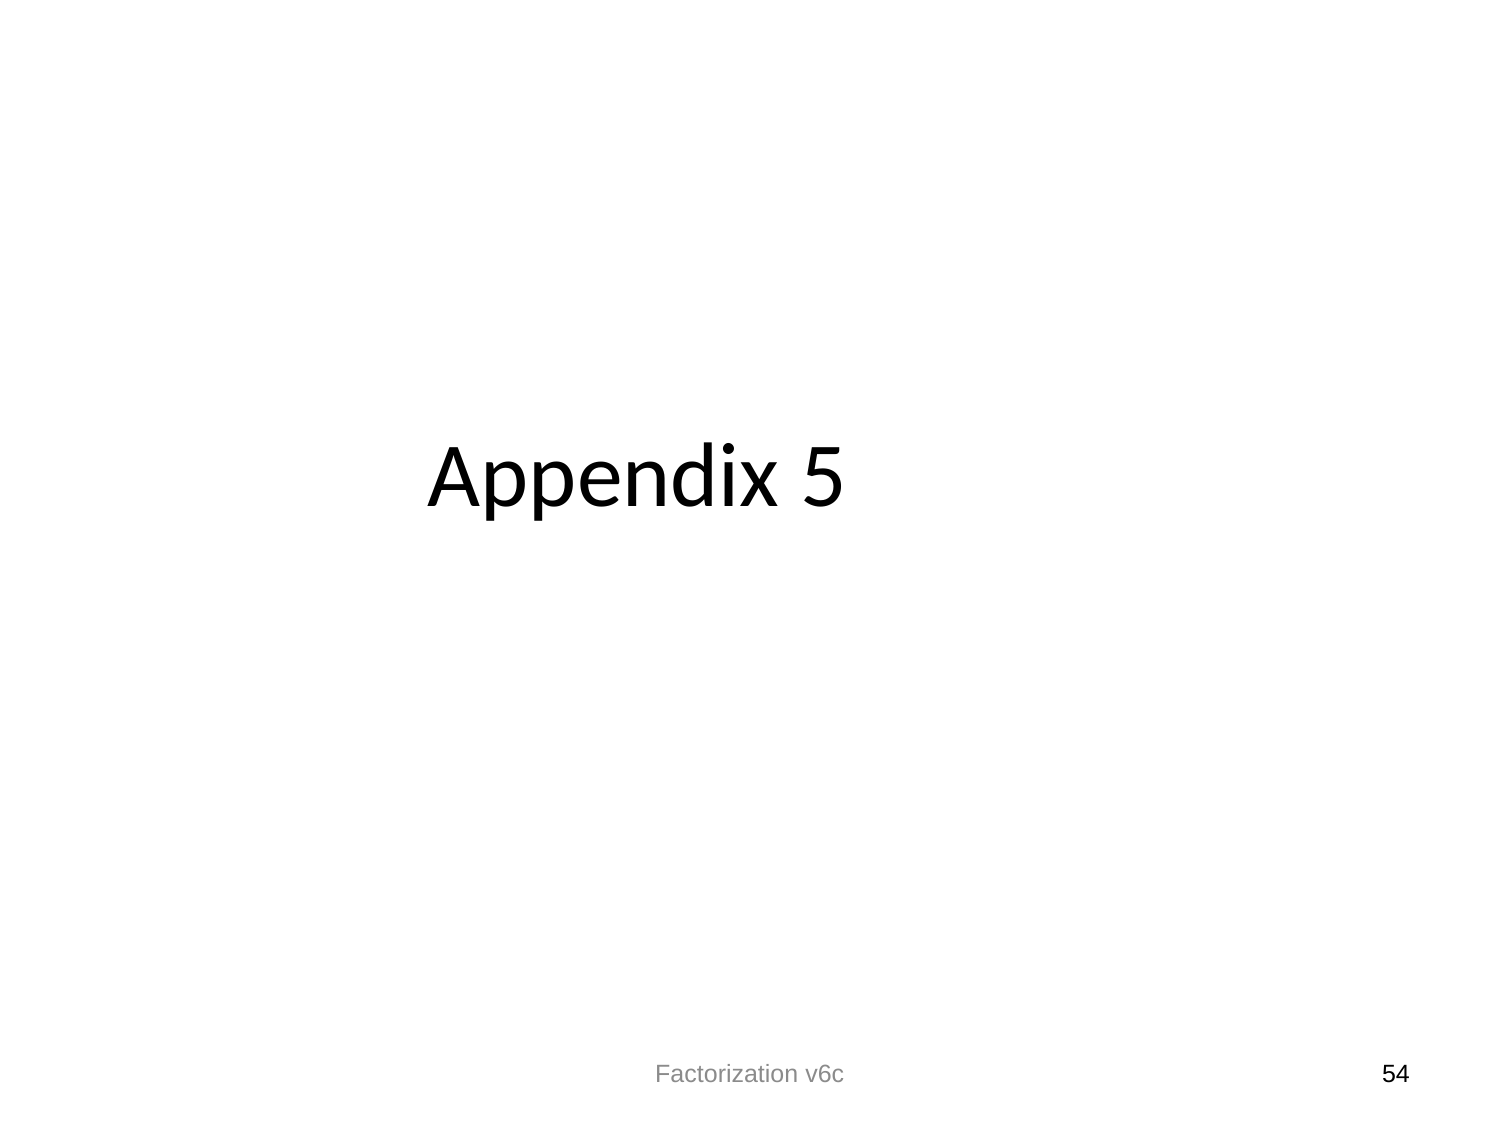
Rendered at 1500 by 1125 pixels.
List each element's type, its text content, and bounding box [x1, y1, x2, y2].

footer Factorization v6c [512, 1042, 988, 1103]
slide_number 54 [1074, 1042, 1425, 1103]
title Appendix 5 [0, 349, 1275, 591]
